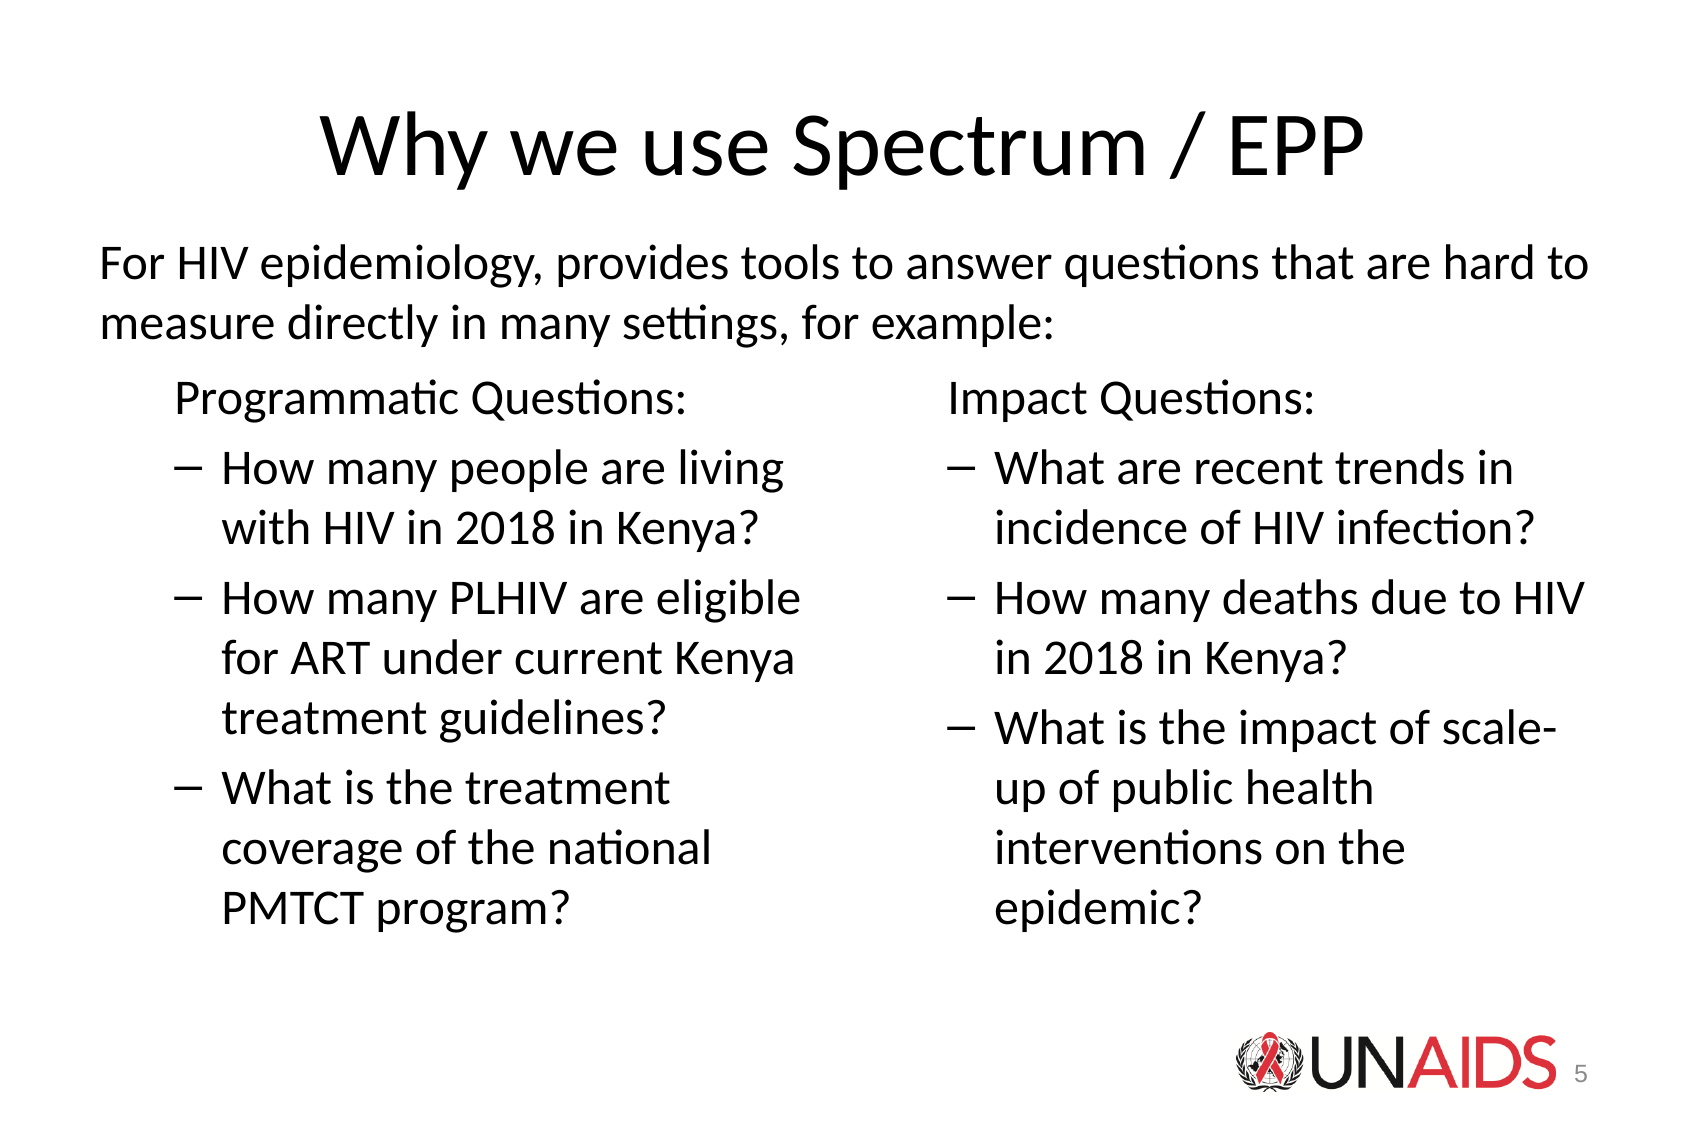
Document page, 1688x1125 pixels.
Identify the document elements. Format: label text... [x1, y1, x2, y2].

title Why we use Spectrum / EPP [84, 45, 1604, 233]
list Programmatic Questions: How many people are living with HIV in 2018 in Kenya? How many PLHIV are eligible for ART under current Kenya treatment guidelines? What is the treatment coverage of the national PMTCT program? [84, 356, 830, 1005]
list For HIV epidemiology, provides tools to answer questions that are hard to measure directly in many settings, for example: [84, 251, 1612, 357]
picture [1236, 1032, 1556, 1042]
slide_number 5 [1209, 1042, 1604, 1103]
list Impact Questions: What are recent trends in incidence of HIV infection? How many deaths due to HIV in 2018 in Kenya? What is the impact of scale-up of public health interventions on the epidemic? [857, 356, 1604, 1005]
